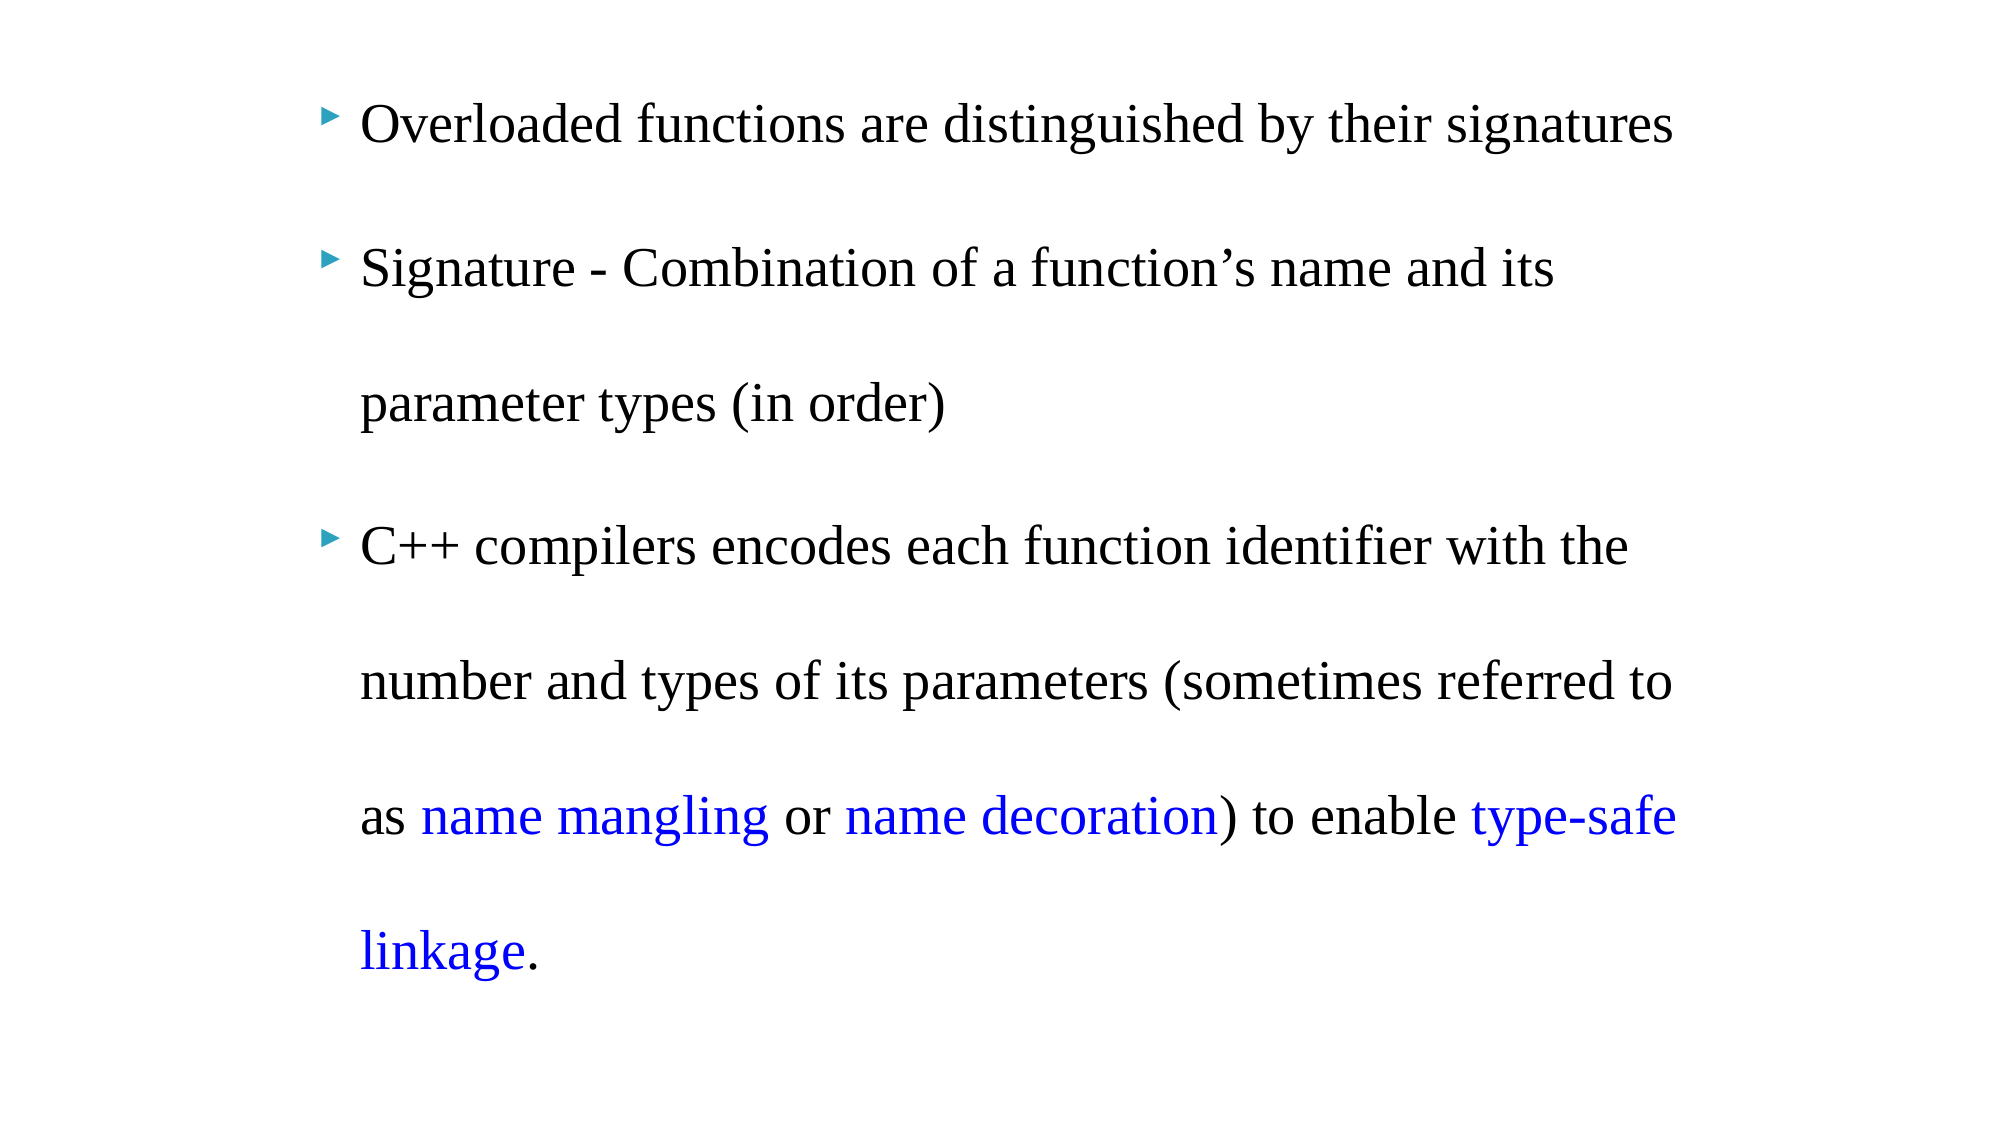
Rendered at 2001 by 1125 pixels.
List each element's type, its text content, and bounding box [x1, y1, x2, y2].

list Overloaded functions are distinguished by their signatures Signature - Combination of a function’s name and its parameter types (in order) C++ compilers encodes each function identifier with the number and types of its parameters (sometimes referred to as name mangling or name decoration) to enable type-safe linkage. [285, 11, 1727, 1102]
